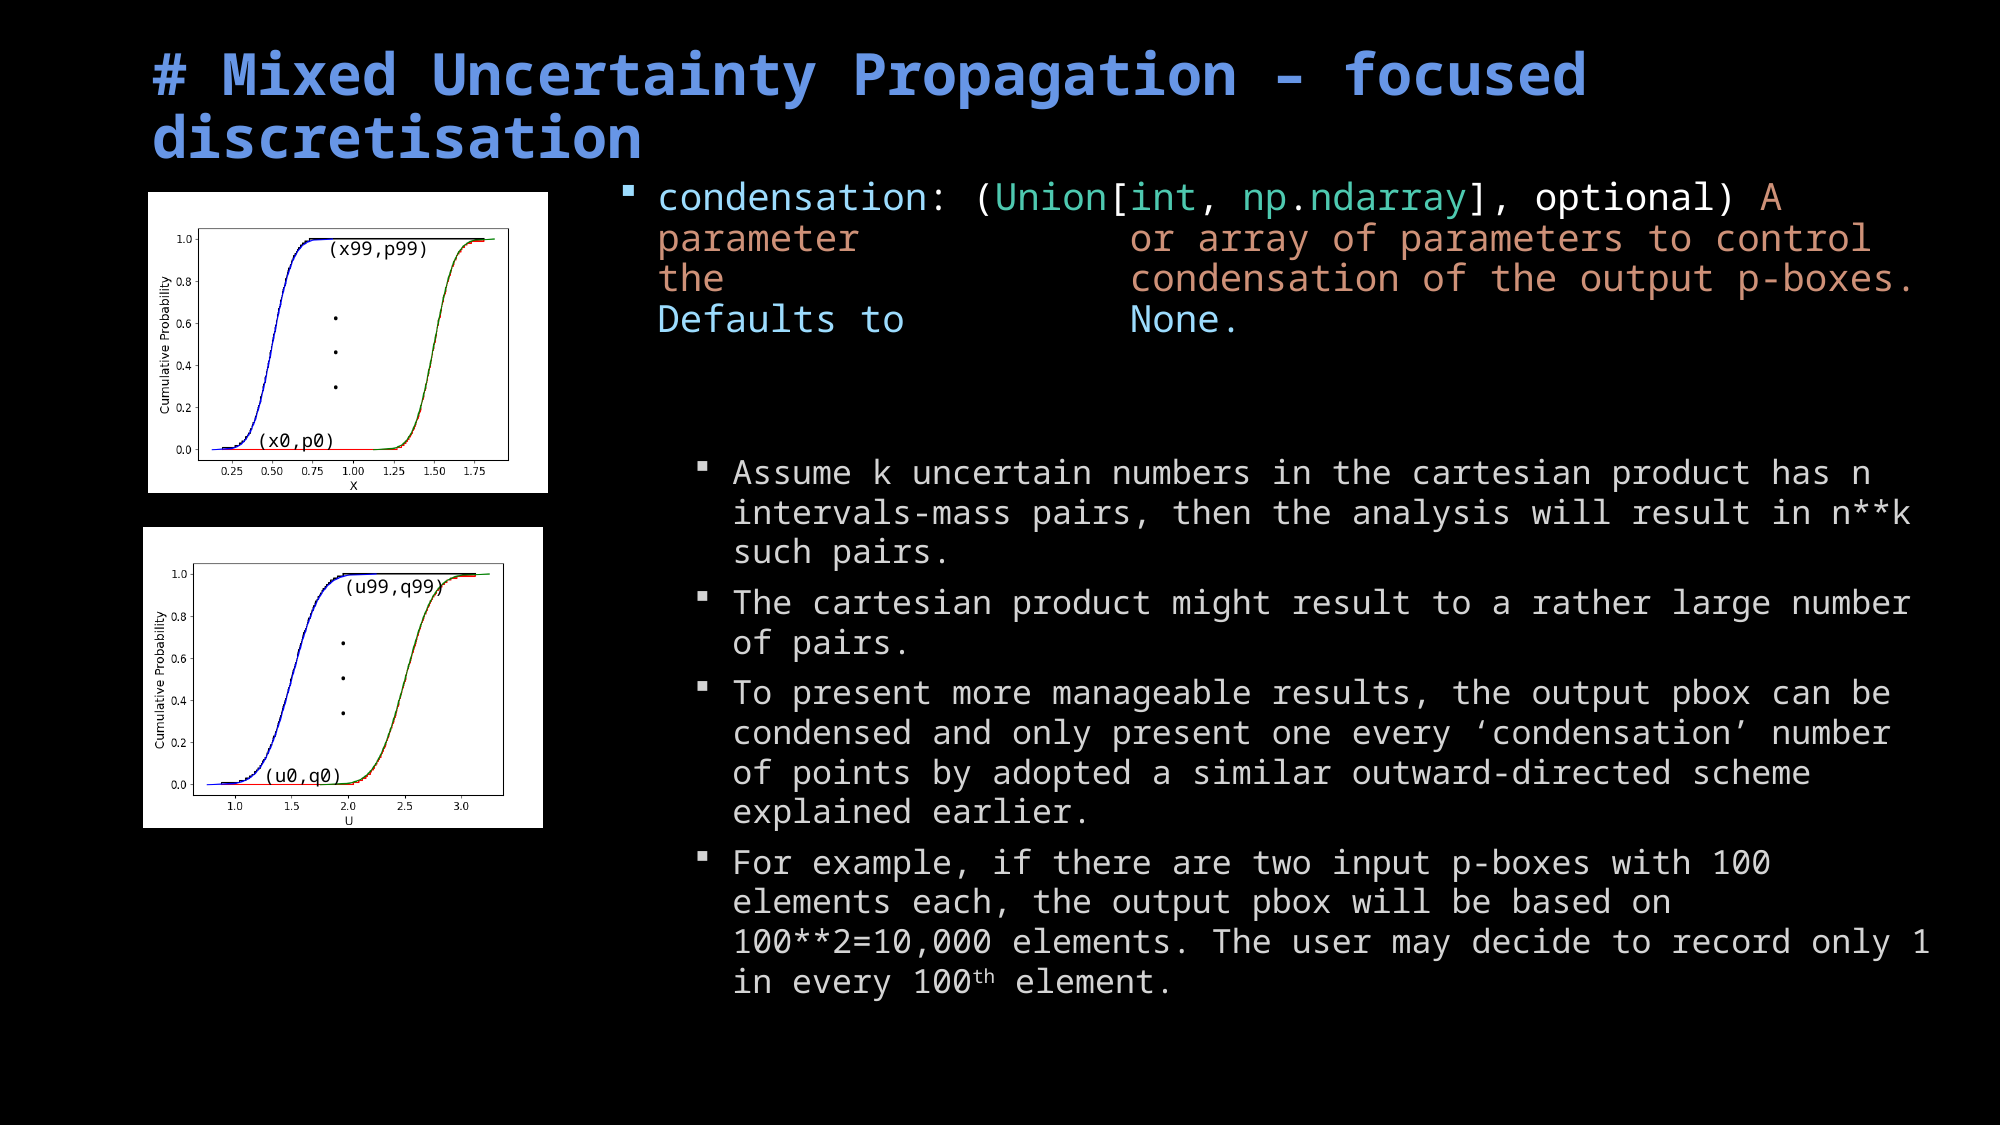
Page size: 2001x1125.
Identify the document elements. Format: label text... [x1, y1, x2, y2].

text_box condensation: (Union[int, np.ndarray], optional) A parameter or array of parameters to control the condensation of the output p-boxes. Defaults to None. Assume k uncertain numbers in the cartesian product has n intervals-mass pairs, then the analysis will result in n**k such pairs. The cartesian product might result to a rather large number of pairs. To present more manageable results, the output pbox can be condensed and only present one every ‘condensation’ number of points by adopted a similar outward-directed scheme explained earlier. For example, if there are two input p-boxes with 100 elements each, the output pbox will be based on 100**2=10,000 elements. The user may decide to record only 1 in every 100th element. [604, 170, 1951, 1043]
list # Mixed Uncertainty Propagation – focused discretisation [137, 37, 2000, 1053]
picture [147, 192, 548, 493]
picture [143, 527, 543, 828]
